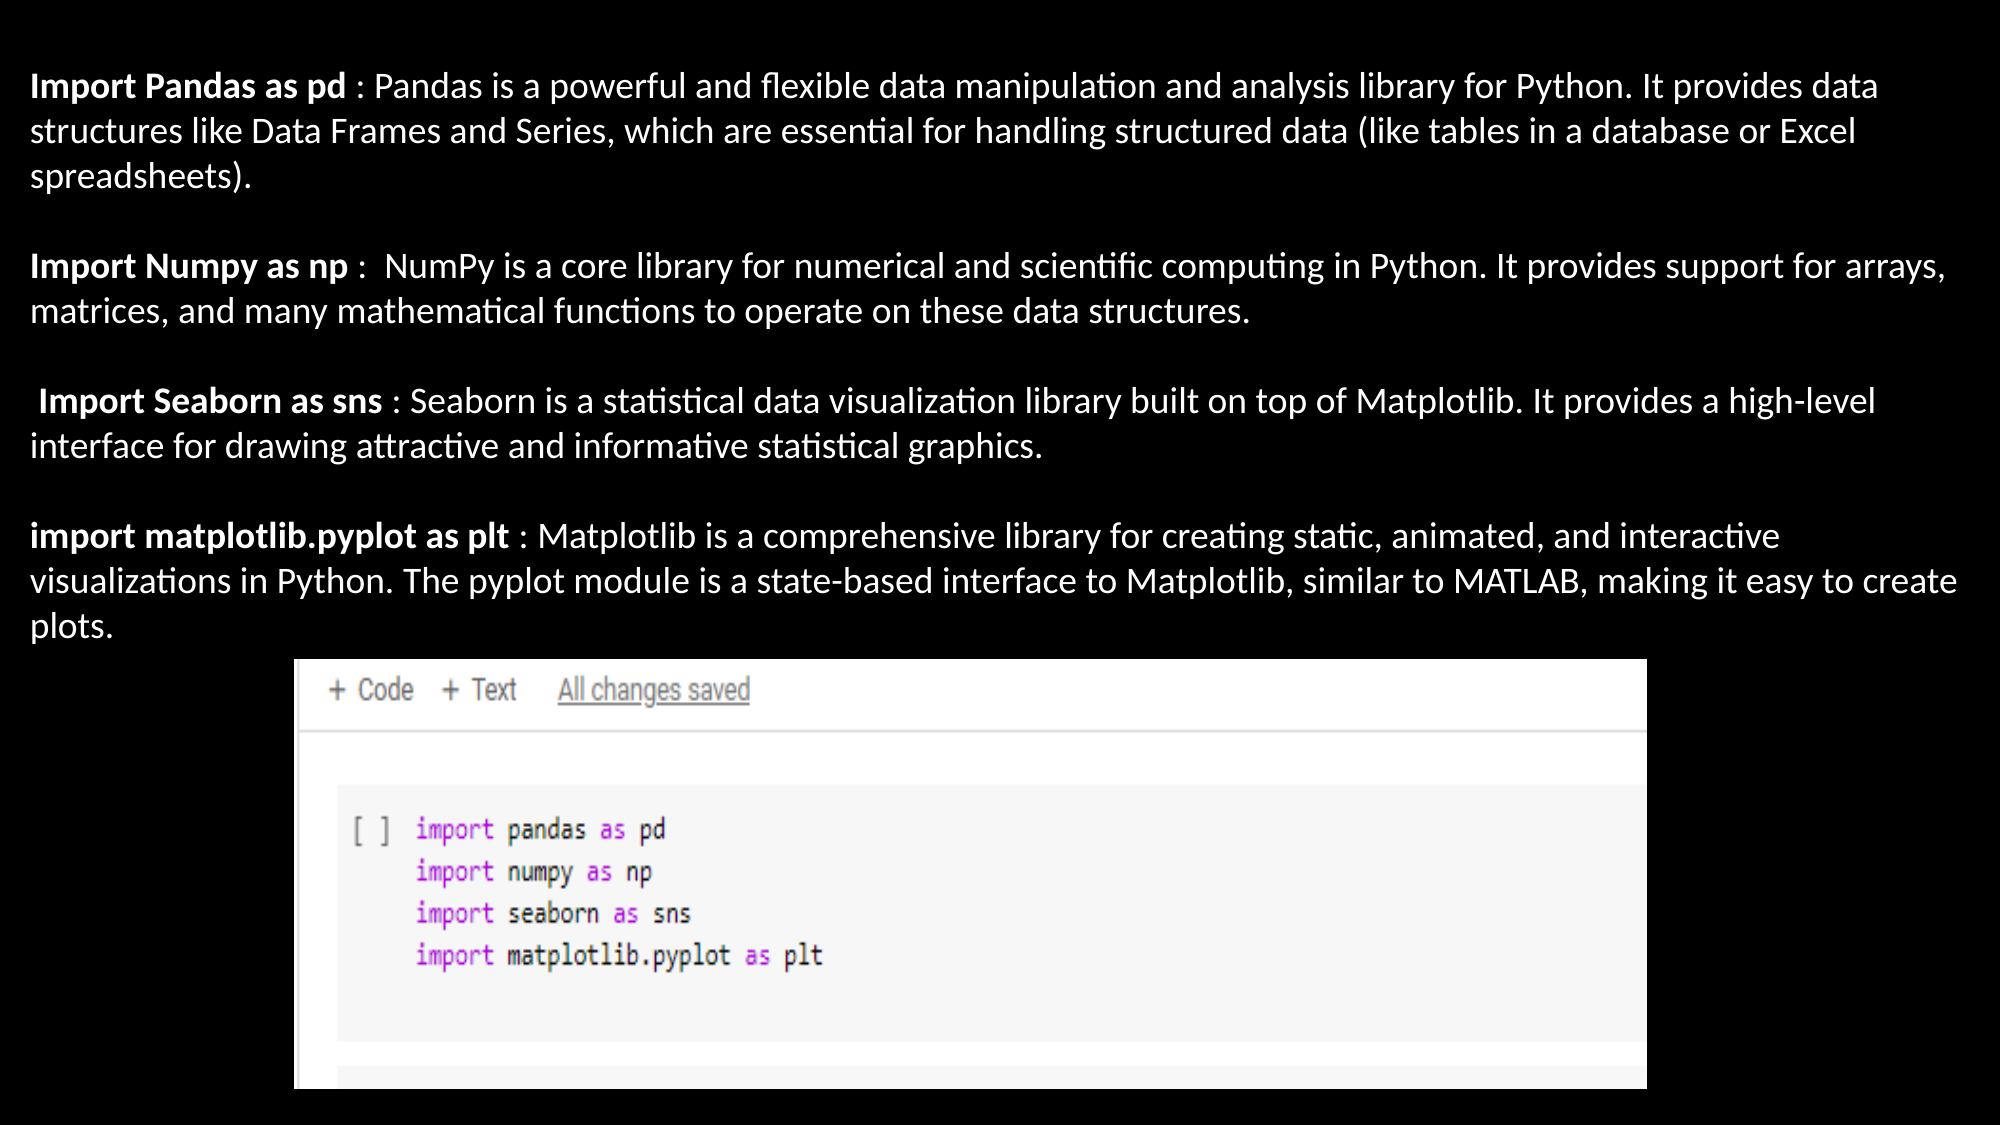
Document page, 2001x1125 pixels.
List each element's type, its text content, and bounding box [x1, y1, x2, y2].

text_box Import Pandas as pd : Pandas is a powerful and flexible data manipulation and analysis library for Python. It provides data structures like Data Frames and Series, which are essential for handling structured data (like tables in a database or Excel spreadsheets). Import Numpy as np : NumPy is a core library for numerical and scientific computing in Python. It provides support for arrays, matrices, and many mathematical functions to operate on these data structures. Import Seaborn as sns : Seaborn is a statistical data visualization library built on top of Matplotlib. It provides a high-level interface for drawing attractive and informative statistical graphics. import matplotlib.pyplot as plt : Matplotlib is a comprehensive library for creating static, animated, and interactive visualizations in Python. The pyplot module is a state-based interface to Matplotlib, similar to MATLAB, making it easy to create plots. [15, 53, 1989, 654]
picture [294, 659, 1648, 1089]
